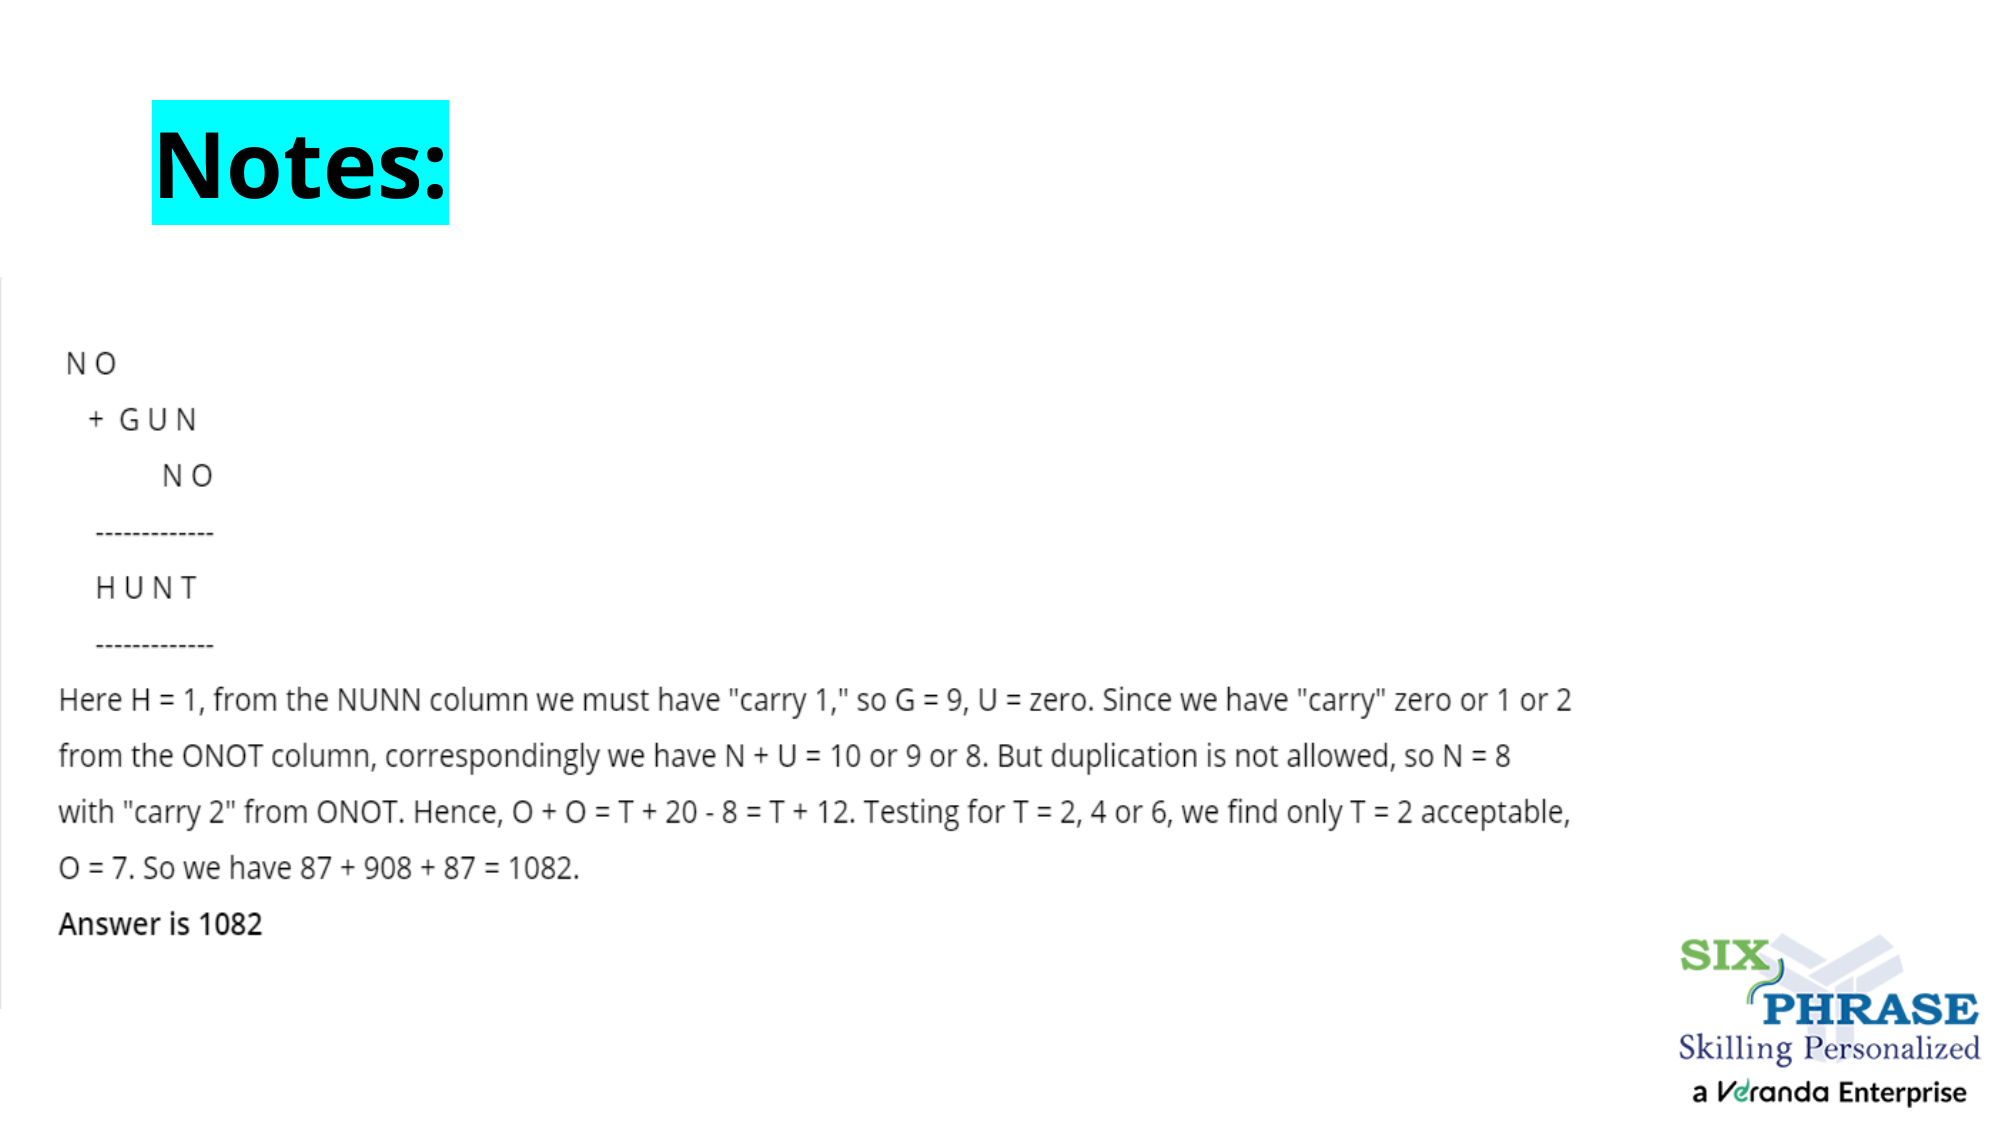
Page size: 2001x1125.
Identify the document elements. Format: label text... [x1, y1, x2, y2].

picture [1662, 919, 2000, 1119]
picture [0, 277, 1622, 1009]
title Notes: [137, 59, 1863, 278]
